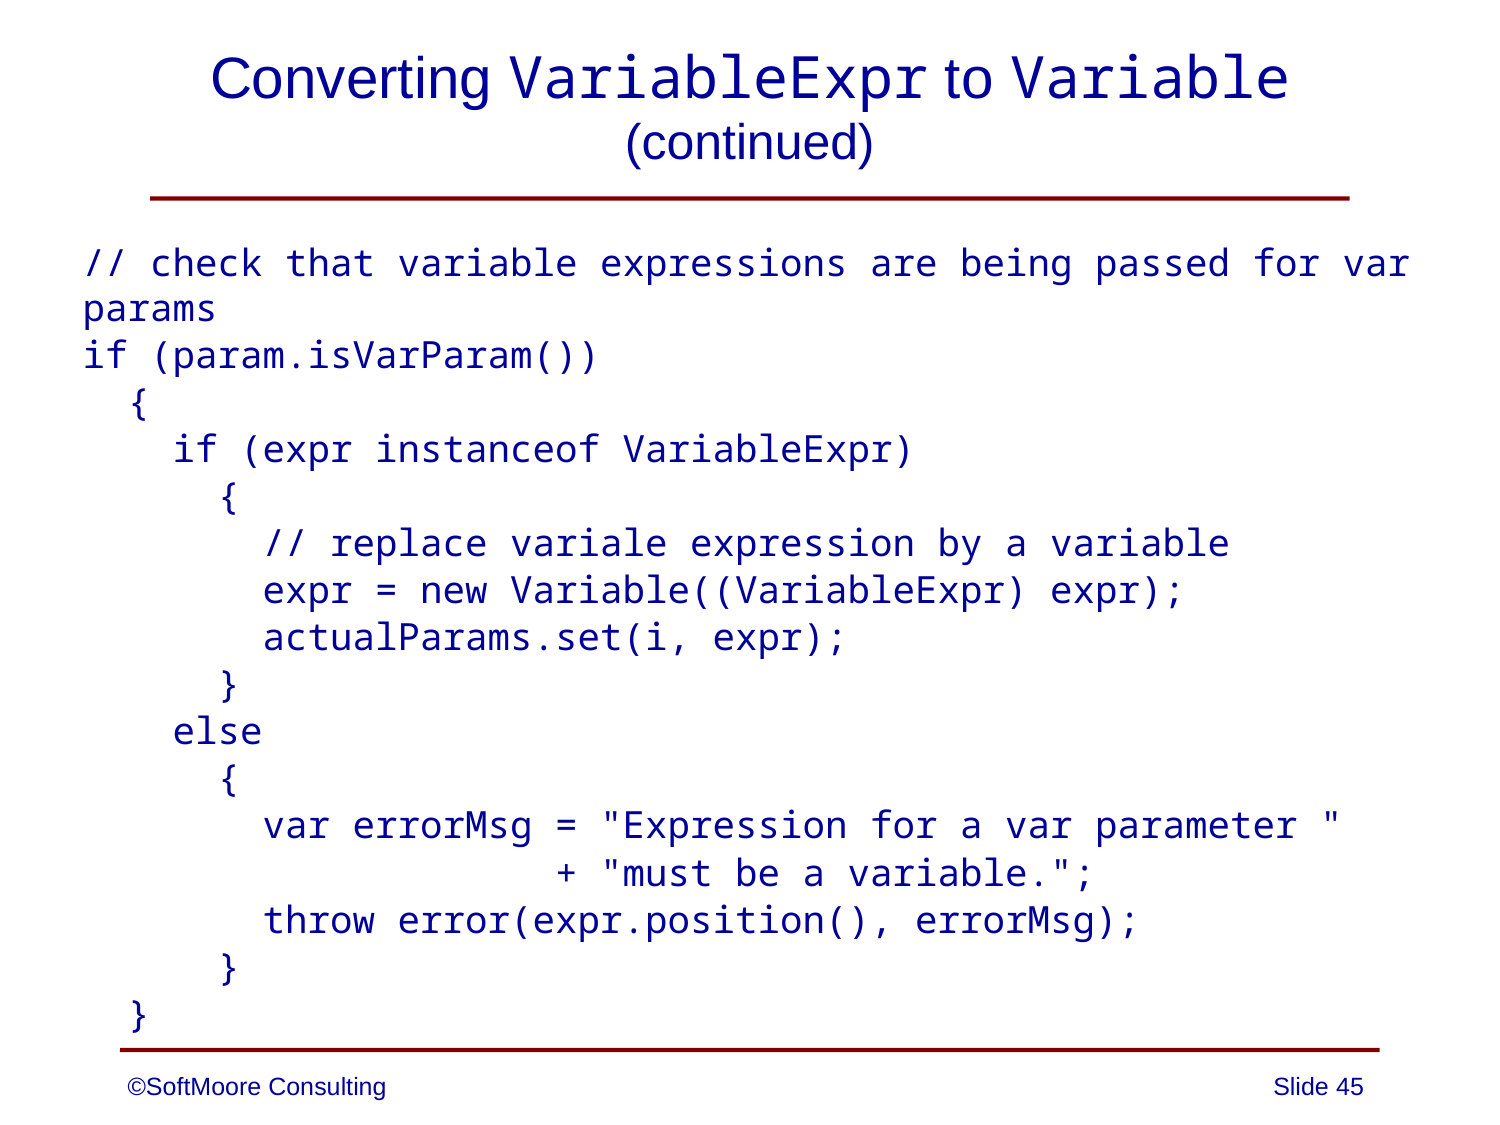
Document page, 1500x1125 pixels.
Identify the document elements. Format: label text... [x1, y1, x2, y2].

slide_number Slide 45 [1078, 1061, 1380, 1109]
list // check that variable expressions are being passed for var params if (param.isVarParam()) { if (expr instanceof VariableExpr) { // replace variale expression by a variable expr = new Variable((VariableExpr) expr); actualParams.set(i, expr); } else { var errorMsg = "Expression for a var parameter " + "must be a variable."; throw error(expr.position(), errorMsg); } } [67, 223, 1463, 1034]
footer ©SoftMoore Consulting [111, 1061, 563, 1109]
title Converting VariableExpr to Variable (continued) [149, 22, 1350, 188]
